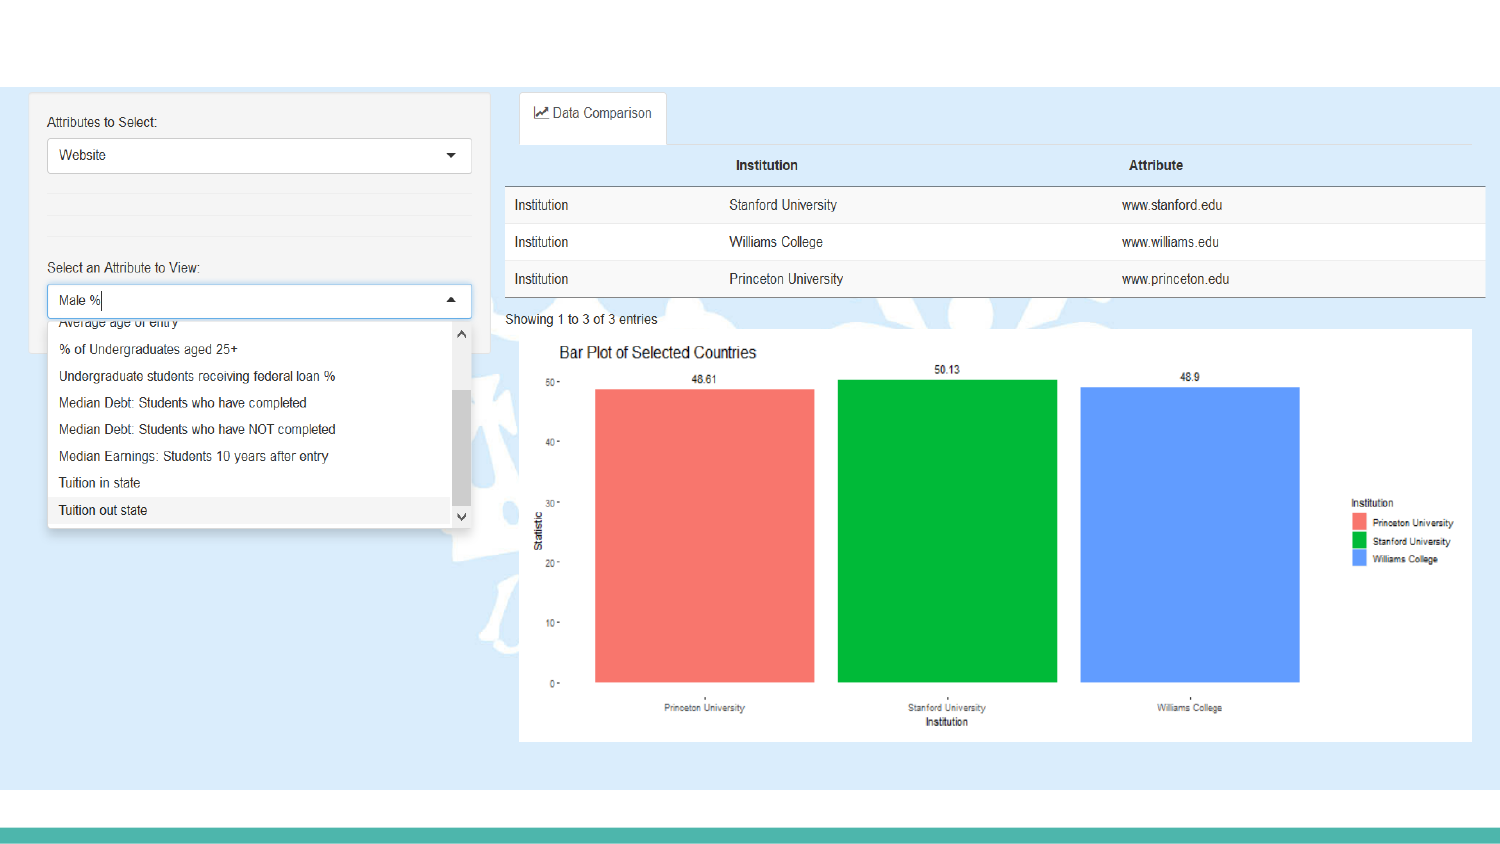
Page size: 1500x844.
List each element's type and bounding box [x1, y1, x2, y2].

picture [0, 87, 1500, 790]
